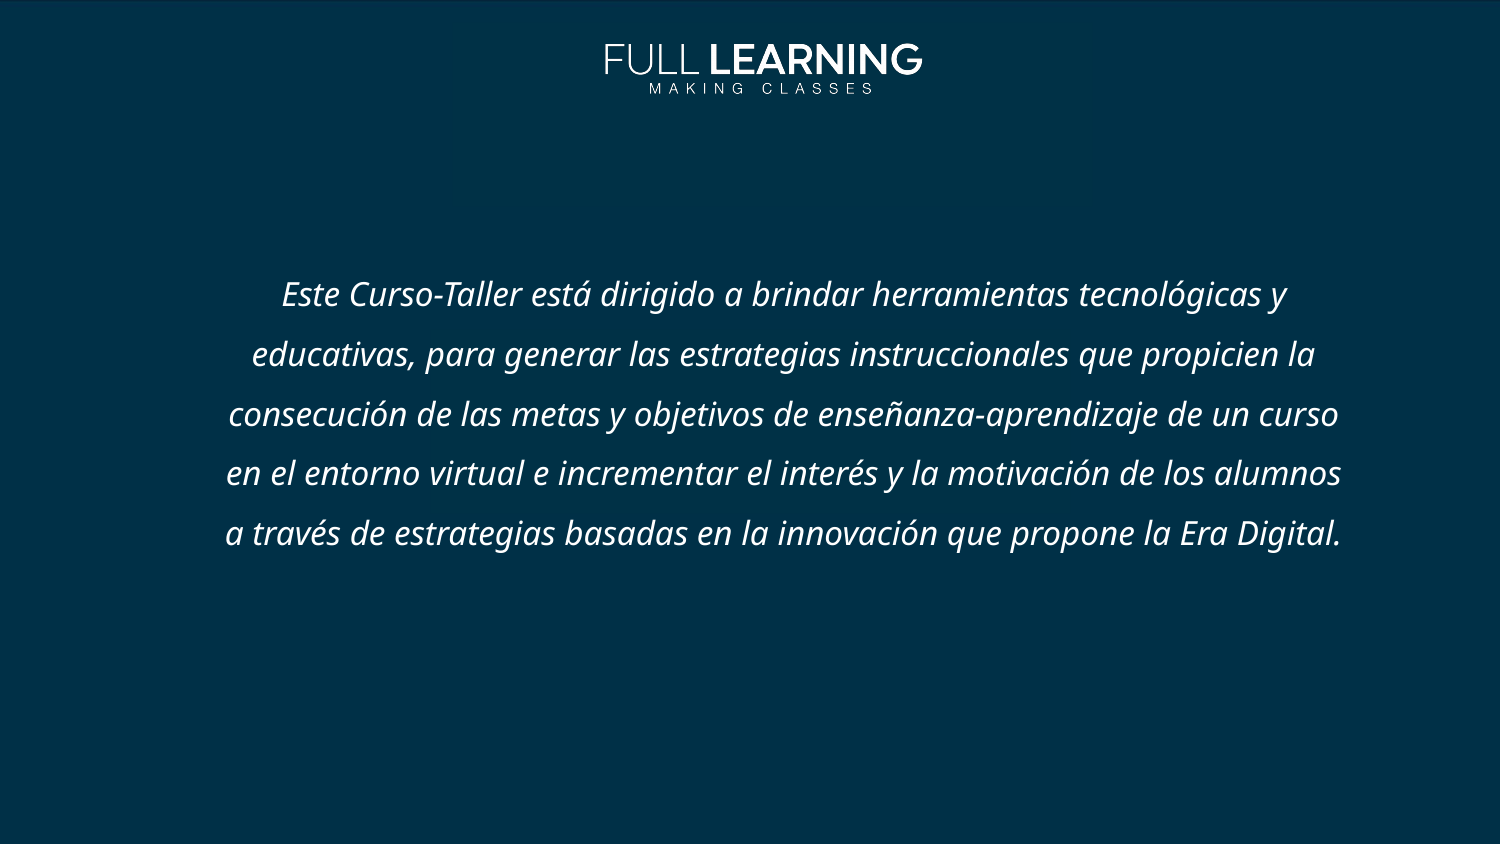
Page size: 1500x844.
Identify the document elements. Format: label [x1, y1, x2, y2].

picture [715, 528, 722, 544]
picture [511, 289, 517, 305]
picture [1032, 528, 1038, 544]
picture [657, 528, 667, 545]
picture [309, 348, 321, 366]
picture [682, 45, 698, 74]
picture [1262, 349, 1269, 365]
picture [1056, 348, 1068, 366]
picture [427, 525, 436, 545]
picture [1047, 289, 1054, 305]
picture [521, 408, 529, 425]
picture [1240, 289, 1246, 305]
picture [1169, 401, 1186, 426]
picture [533, 288, 546, 306]
picture [1092, 288, 1104, 306]
picture [299, 288, 311, 306]
picture [734, 409, 748, 426]
picture [1192, 467, 1203, 485]
picture [489, 408, 501, 426]
picture [570, 409, 580, 426]
picture [852, 289, 858, 305]
picture [639, 348, 650, 366]
picture [996, 409, 1003, 425]
picture [542, 349, 548, 365]
picture [779, 528, 784, 544]
picture [735, 45, 754, 74]
picture [997, 465, 1006, 485]
picture [1041, 348, 1054, 366]
picture [1121, 460, 1138, 485]
picture [236, 528, 242, 544]
picture [699, 527, 712, 545]
picture [1002, 348, 1009, 365]
picture [949, 468, 956, 484]
picture [709, 409, 714, 425]
picture [851, 349, 856, 365]
picture [931, 468, 937, 484]
picture [602, 467, 614, 484]
picture [1289, 528, 1293, 544]
picture [924, 408, 939, 425]
picture [1222, 348, 1234, 366]
picture [794, 288, 809, 305]
picture [619, 528, 629, 545]
picture [488, 468, 495, 484]
picture [1016, 288, 1023, 305]
picture [1026, 409, 1032, 425]
picture [758, 288, 769, 306]
picture [1284, 409, 1291, 425]
picture [1262, 468, 1269, 484]
picture [455, 468, 461, 484]
picture [270, 341, 287, 366]
picture [977, 528, 984, 544]
picture [446, 283, 461, 305]
picture [786, 289, 791, 305]
picture [962, 289, 970, 305]
picture [1290, 341, 1296, 365]
picture [535, 467, 548, 485]
picture [952, 348, 964, 366]
picture [287, 528, 293, 544]
picture [290, 349, 297, 366]
picture [884, 468, 902, 492]
picture [751, 408, 763, 426]
picture [264, 409, 271, 425]
picture [821, 467, 833, 485]
picture [1028, 285, 1037, 306]
picture [588, 467, 600, 485]
picture [499, 468, 509, 485]
picture [1100, 349, 1107, 366]
picture [609, 349, 615, 365]
picture [944, 289, 951, 305]
picture [1307, 349, 1314, 365]
picture [844, 408, 851, 425]
picture [788, 528, 795, 544]
picture [845, 528, 858, 544]
picture [1093, 468, 1100, 484]
picture [272, 408, 279, 425]
picture [1125, 409, 1132, 425]
picture [969, 528, 976, 545]
picture [782, 349, 793, 366]
picture [1176, 349, 1190, 366]
picture [1017, 527, 1028, 545]
picture [327, 527, 339, 545]
picture [837, 468, 843, 484]
picture [796, 527, 803, 544]
picture [794, 408, 807, 426]
picture [607, 409, 625, 433]
picture [1082, 528, 1097, 545]
picture [621, 289, 626, 305]
picture [1248, 288, 1260, 306]
picture [615, 467, 628, 485]
picture [1154, 527, 1169, 545]
picture [561, 348, 574, 366]
picture [1198, 527, 1210, 544]
picture [865, 467, 877, 485]
picture [1216, 288, 1228, 306]
picture [967, 349, 971, 365]
picture [542, 527, 554, 545]
picture [252, 467, 259, 484]
picture [1120, 527, 1133, 545]
picture [1093, 409, 1098, 425]
picture [790, 467, 805, 484]
picture [817, 45, 842, 74]
picture [849, 45, 854, 74]
picture [284, 283, 299, 305]
picture [404, 468, 418, 485]
picture [1145, 520, 1152, 544]
picture [1061, 528, 1078, 552]
picture [1074, 468, 1089, 485]
picture [679, 289, 690, 306]
picture [606, 45, 624, 74]
picture [548, 288, 560, 306]
picture [826, 528, 841, 545]
picture [389, 289, 396, 305]
picture [255, 524, 263, 545]
picture [886, 409, 893, 425]
picture [918, 349, 925, 366]
picture [1231, 289, 1241, 306]
picture [807, 528, 814, 544]
picture [1308, 527, 1323, 545]
picture [506, 348, 517, 366]
picture [994, 349, 1001, 365]
picture [1165, 460, 1172, 484]
picture [1142, 349, 1150, 373]
picture [586, 528, 596, 545]
picture [628, 528, 634, 544]
picture [1328, 467, 1340, 485]
picture [362, 349, 375, 365]
picture [893, 288, 906, 306]
picture [1008, 468, 1013, 484]
picture [1322, 409, 1337, 426]
picture [1270, 468, 1278, 484]
picture [744, 349, 751, 365]
picture [854, 408, 866, 426]
picture [748, 467, 761, 485]
picture [654, 401, 661, 425]
picture [1022, 349, 1029, 365]
picture [254, 348, 266, 366]
picture [860, 349, 867, 365]
picture [631, 341, 637, 365]
picture [312, 527, 325, 545]
picture [1144, 408, 1157, 426]
picture [1261, 408, 1273, 426]
picture [1188, 288, 1199, 306]
picture [957, 528, 964, 552]
picture [761, 528, 767, 544]
picture [418, 409, 429, 426]
picture [868, 348, 875, 365]
picture [992, 288, 1005, 306]
picture [395, 348, 407, 366]
picture [446, 468, 451, 484]
picture [516, 528, 520, 544]
picture [1225, 468, 1231, 484]
picture [245, 409, 260, 426]
picture [329, 409, 336, 426]
picture [594, 528, 601, 544]
picture [973, 288, 979, 305]
picture [1295, 409, 1301, 425]
picture [914, 409, 921, 425]
picture [850, 467, 862, 485]
picture [699, 289, 713, 306]
picture [497, 528, 508, 545]
picture [894, 528, 898, 544]
picture [380, 289, 385, 305]
picture [480, 527, 493, 545]
picture [764, 460, 771, 484]
picture [1222, 409, 1229, 425]
picture [417, 289, 431, 306]
picture [652, 288, 662, 306]
picture [401, 288, 413, 306]
picture [1207, 289, 1212, 305]
picture [814, 289, 824, 306]
picture [921, 528, 928, 544]
picture [1327, 520, 1333, 544]
picture [386, 349, 393, 365]
picture [571, 528, 581, 545]
picture [632, 468, 637, 484]
picture [361, 520, 369, 544]
picture [987, 527, 1000, 545]
picture [697, 348, 708, 366]
picture [1311, 468, 1325, 485]
picture [1270, 348, 1277, 365]
picture [942, 409, 955, 425]
picture [661, 467, 673, 485]
picture [230, 408, 243, 426]
picture [470, 524, 478, 545]
picture [820, 408, 832, 426]
picture [438, 408, 450, 426]
picture [1117, 409, 1127, 426]
picture [1074, 401, 1091, 426]
picture [1298, 524, 1306, 545]
picture [815, 527, 822, 544]
picture [647, 520, 655, 544]
picture [272, 467, 285, 485]
picture [957, 467, 965, 484]
picture [752, 528, 762, 545]
picture [438, 528, 444, 544]
picture [494, 288, 507, 306]
picture [227, 528, 237, 545]
picture [936, 289, 946, 306]
picture [507, 468, 514, 484]
picture [1066, 468, 1071, 484]
picture [975, 349, 990, 366]
picture [743, 520, 750, 544]
picture [892, 44, 922, 74]
picture [937, 348, 949, 366]
picture [533, 528, 540, 544]
picture [643, 289, 648, 305]
picture [638, 528, 648, 545]
picture [282, 408, 294, 426]
picture [324, 349, 334, 366]
picture [1213, 349, 1218, 365]
picture [1169, 289, 1184, 306]
picture [773, 289, 779, 305]
picture [650, 467, 656, 484]
picture [716, 468, 723, 484]
picture [486, 281, 492, 305]
picture [564, 285, 572, 306]
picture [1032, 341, 1039, 365]
picture [1241, 408, 1248, 425]
picture [479, 349, 489, 366]
picture [894, 408, 901, 425]
picture [228, 467, 241, 485]
picture [298, 408, 310, 426]
picture [909, 288, 921, 305]
picture [860, 528, 870, 545]
picture [660, 45, 676, 74]
picture [630, 289, 636, 305]
picture [1100, 409, 1113, 425]
picture [723, 349, 729, 365]
picture [1005, 409, 1013, 433]
picture [583, 289, 590, 305]
picture [640, 467, 648, 484]
picture [842, 289, 848, 305]
picture [298, 349, 305, 365]
picture [1182, 522, 1197, 544]
picture [718, 409, 731, 425]
picture [905, 408, 916, 426]
picture [426, 349, 434, 373]
picture [1243, 468, 1250, 485]
picture [755, 345, 763, 366]
picture [566, 520, 573, 544]
picture [836, 409, 843, 425]
picture [1044, 528, 1059, 545]
picture [315, 285, 323, 306]
picture [1269, 527, 1280, 545]
picture [1299, 467, 1306, 484]
picture [823, 281, 831, 305]
picture [1008, 289, 1015, 305]
picture [954, 289, 961, 305]
picture [338, 409, 344, 425]
picture [1233, 409, 1239, 425]
picture [322, 467, 337, 484]
picture [927, 349, 933, 365]
picture [810, 349, 820, 366]
picture [1268, 289, 1286, 313]
picture [575, 289, 585, 306]
picture [659, 409, 669, 426]
picture [352, 283, 368, 306]
picture [1214, 409, 1221, 426]
picture [343, 345, 352, 366]
picture [432, 348, 443, 366]
picture [671, 289, 675, 305]
picture [326, 288, 338, 306]
picture [828, 348, 839, 366]
picture [878, 348, 890, 366]
picture [1131, 288, 1138, 305]
picture [1291, 468, 1298, 484]
picture [370, 289, 377, 306]
picture [753, 281, 760, 305]
picture [353, 468, 367, 485]
picture [559, 405, 568, 426]
picture [1261, 528, 1266, 544]
picture [1269, 528, 1285, 552]
picture [983, 289, 988, 305]
picture [1187, 289, 1203, 313]
picture [363, 409, 368, 425]
picture [1055, 409, 1061, 425]
picture [712, 346, 721, 366]
picture [636, 409, 650, 426]
picture [697, 464, 705, 485]
picture [904, 349, 911, 365]
picture [677, 468, 684, 484]
picture [603, 527, 615, 545]
picture [913, 460, 920, 484]
picture [978, 468, 993, 485]
picture [1011, 408, 1022, 426]
picture [432, 468, 445, 484]
picture [685, 467, 692, 484]
picture [487, 349, 494, 365]
picture [517, 460, 524, 484]
picture [870, 408, 882, 426]
picture [578, 409, 585, 425]
picture [1119, 348, 1131, 366]
picture [398, 408, 405, 425]
picture [1011, 528, 1019, 552]
picture [1017, 468, 1030, 484]
picture [450, 527, 461, 545]
picture [480, 468, 487, 485]
picture [1101, 528, 1108, 544]
picture [666, 528, 672, 544]
picture [668, 409, 678, 433]
picture [602, 281, 619, 306]
picture [1307, 408, 1319, 426]
picture [1123, 289, 1130, 305]
picture [766, 348, 778, 366]
picture [922, 468, 932, 485]
picture [818, 349, 825, 365]
picture [726, 468, 733, 484]
picture [348, 408, 360, 426]
picture [496, 528, 512, 552]
picture [833, 289, 843, 306]
picture [353, 349, 358, 365]
picture [782, 468, 786, 484]
picture [1038, 408, 1051, 426]
picture [1101, 467, 1108, 484]
picture [372, 409, 386, 426]
picture [458, 288, 469, 306]
picture [568, 467, 583, 484]
picture [1056, 288, 1068, 306]
picture [377, 348, 388, 366]
picture [1051, 467, 1063, 485]
picture [968, 467, 974, 484]
picture [297, 528, 310, 544]
picture [524, 527, 535, 545]
picture [648, 349, 655, 365]
picture [471, 408, 486, 426]
picture [531, 409, 538, 425]
picture [874, 281, 881, 305]
picture [1108, 288, 1120, 306]
picture [1199, 349, 1209, 366]
picture [1063, 408, 1070, 425]
picture [1253, 468, 1258, 484]
picture [1039, 289, 1049, 306]
picture [1013, 348, 1024, 366]
picture [949, 528, 959, 545]
picture [736, 349, 746, 366]
picture [801, 349, 806, 365]
picture [1276, 409, 1283, 426]
picture [371, 527, 384, 545]
picture [707, 467, 718, 485]
picture [467, 289, 474, 305]
picture [652, 289, 667, 313]
picture [590, 348, 605, 366]
picture [882, 288, 889, 305]
picture [1193, 349, 1201, 373]
picture [1298, 348, 1309, 366]
picture [958, 408, 973, 426]
picture [411, 527, 423, 545]
picture [396, 527, 409, 545]
picture [723, 527, 730, 544]
picture [1174, 468, 1189, 485]
picture [810, 464, 819, 485]
picture [384, 467, 399, 484]
picture [466, 349, 472, 365]
picture [879, 527, 891, 545]
picture [675, 527, 687, 545]
picture [244, 468, 251, 484]
picture [929, 527, 936, 544]
picture [1140, 467, 1153, 485]
picture [265, 528, 272, 544]
picture [1142, 289, 1157, 306]
picture [1216, 468, 1226, 485]
picture [427, 401, 435, 425]
picture [1130, 409, 1140, 433]
picture [682, 408, 695, 426]
picture [902, 528, 917, 545]
picture [560, 468, 564, 484]
picture [1081, 285, 1090, 306]
picture [988, 409, 998, 426]
picture [1032, 467, 1047, 485]
picture [1211, 527, 1226, 545]
picture [688, 281, 696, 305]
picture [726, 288, 741, 306]
picture [775, 401, 792, 426]
picture [459, 528, 466, 544]
picture [1281, 467, 1287, 484]
picture [712, 45, 729, 74]
picture [542, 408, 555, 426]
picture [894, 345, 902, 366]
picture [332, 349, 339, 365]
picture [1245, 348, 1258, 366]
picture [390, 409, 397, 425]
picture [1080, 348, 1096, 373]
picture [681, 348, 694, 366]
picture [1109, 527, 1116, 544]
picture [699, 405, 708, 426]
picture [314, 408, 326, 426]
picture [1148, 348, 1159, 366]
picture [463, 464, 477, 485]
picture [1108, 349, 1115, 365]
picture [781, 349, 797, 373]
picture [577, 348, 589, 365]
picture [477, 281, 484, 305]
picture [289, 460, 295, 484]
picture [861, 45, 886, 74]
picture [1188, 408, 1201, 426]
picture [790, 45, 811, 74]
picture [306, 467, 319, 485]
picture [1163, 349, 1169, 365]
picture [550, 348, 557, 365]
picture [657, 348, 669, 366]
picture [1239, 522, 1257, 544]
picture [1237, 349, 1242, 365]
picture [757, 45, 785, 74]
picture [352, 528, 362, 545]
picture [462, 401, 469, 425]
picture [278, 528, 288, 545]
picture [505, 349, 521, 373]
picture [371, 468, 378, 484]
picture [1235, 460, 1241, 484]
picture [1161, 281, 1167, 305]
picture [587, 408, 599, 426]
picture [923, 289, 929, 305]
picture [447, 348, 462, 366]
picture [513, 409, 519, 425]
picture [525, 348, 538, 366]
picture [342, 464, 351, 485]
picture [869, 528, 875, 544]
